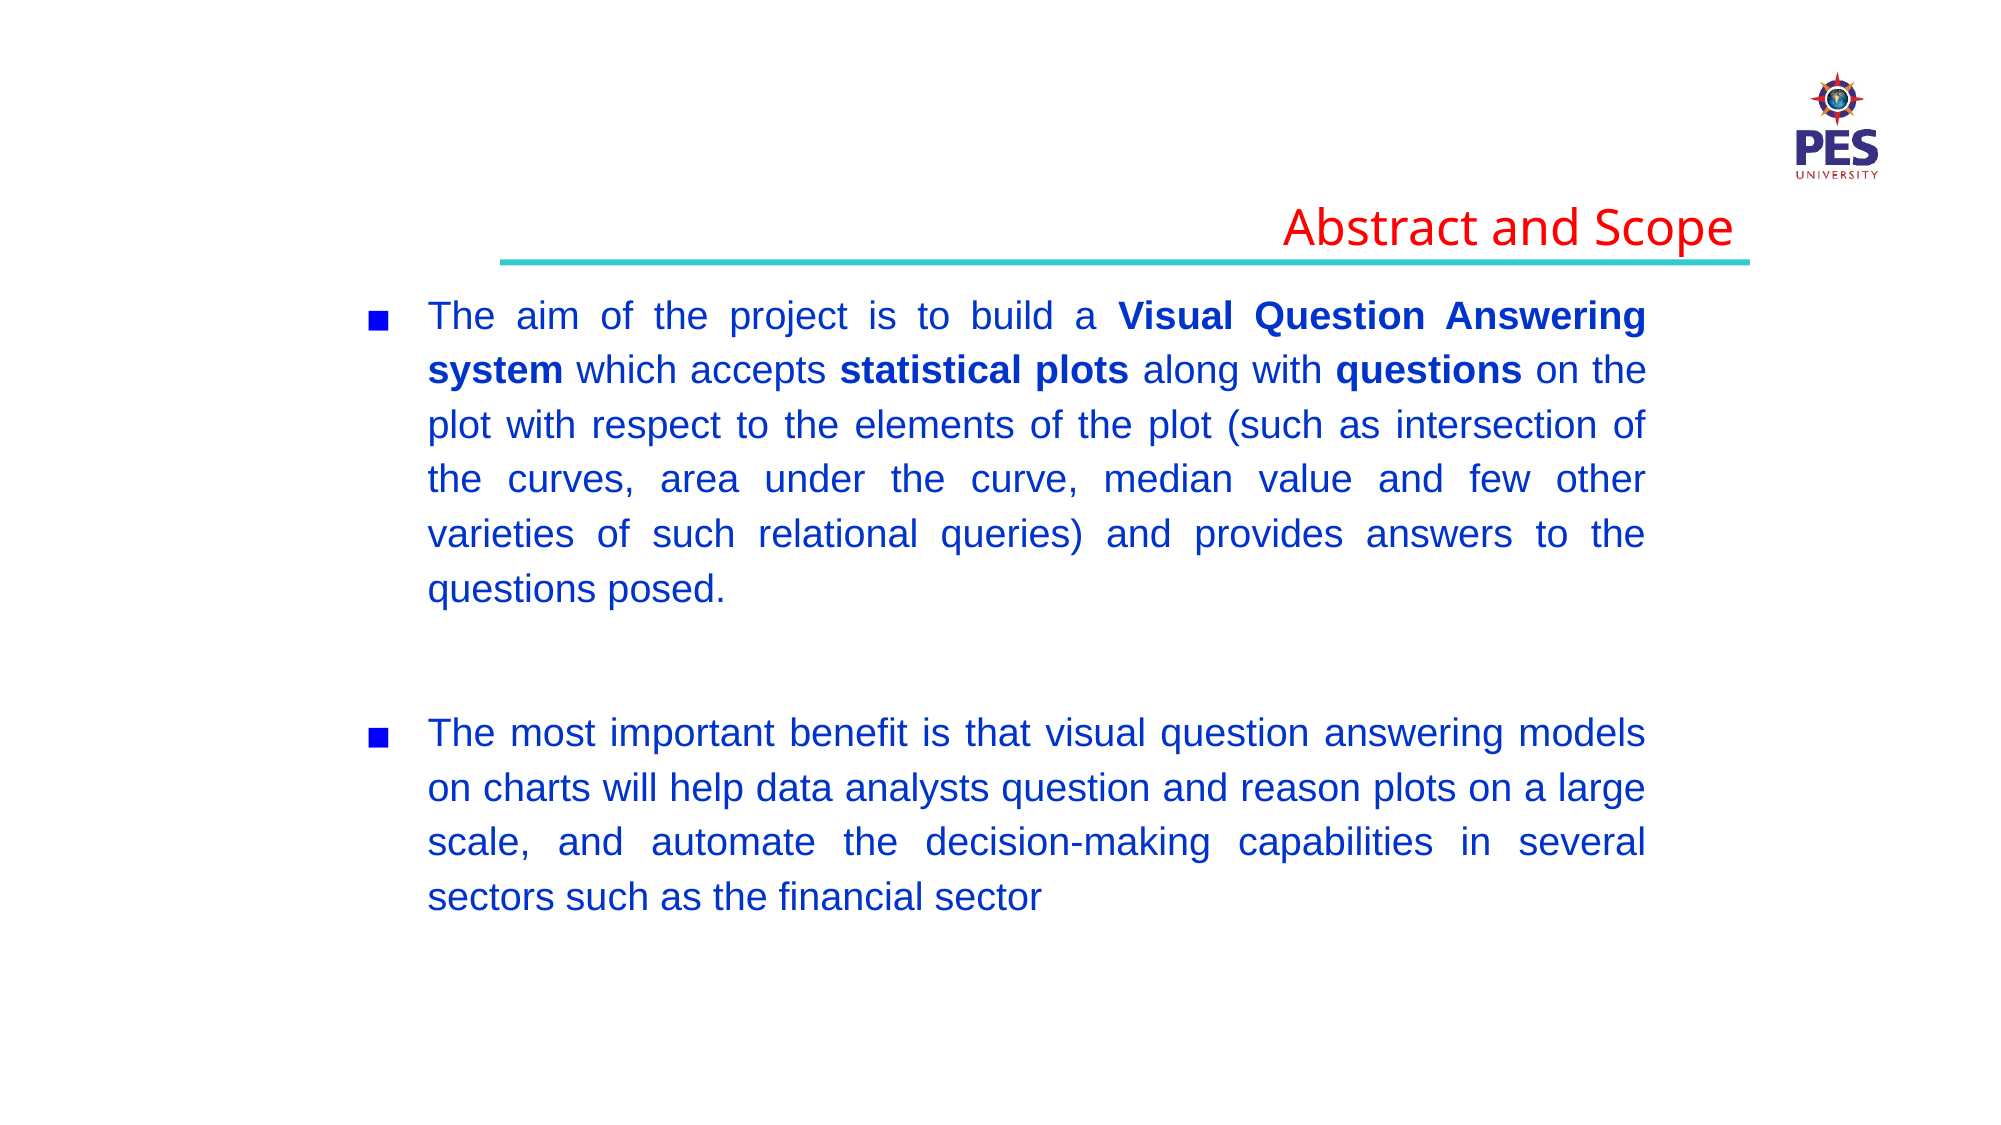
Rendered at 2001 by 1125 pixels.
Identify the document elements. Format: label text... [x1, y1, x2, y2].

text_box Abstract and Scope [687, 187, 1750, 263]
text_box The aim of the project is to build a Visual Question Answering system which accepts statistical plots along with questions on the plot with respect to the elements of the plot (such as intersection of the curves, area under the curve, median value and few other varieties of such relational queries) and provides answers to the questions posed. The most important benefit is that visual question answering models on charts will help data analysts question and reason plots on a large scale, and automate the decision-making capabilities in several sectors such as the financial sector [337, 275, 1663, 1050]
text_box [500, 259, 1750, 266]
picture [1749, 37, 1925, 213]
